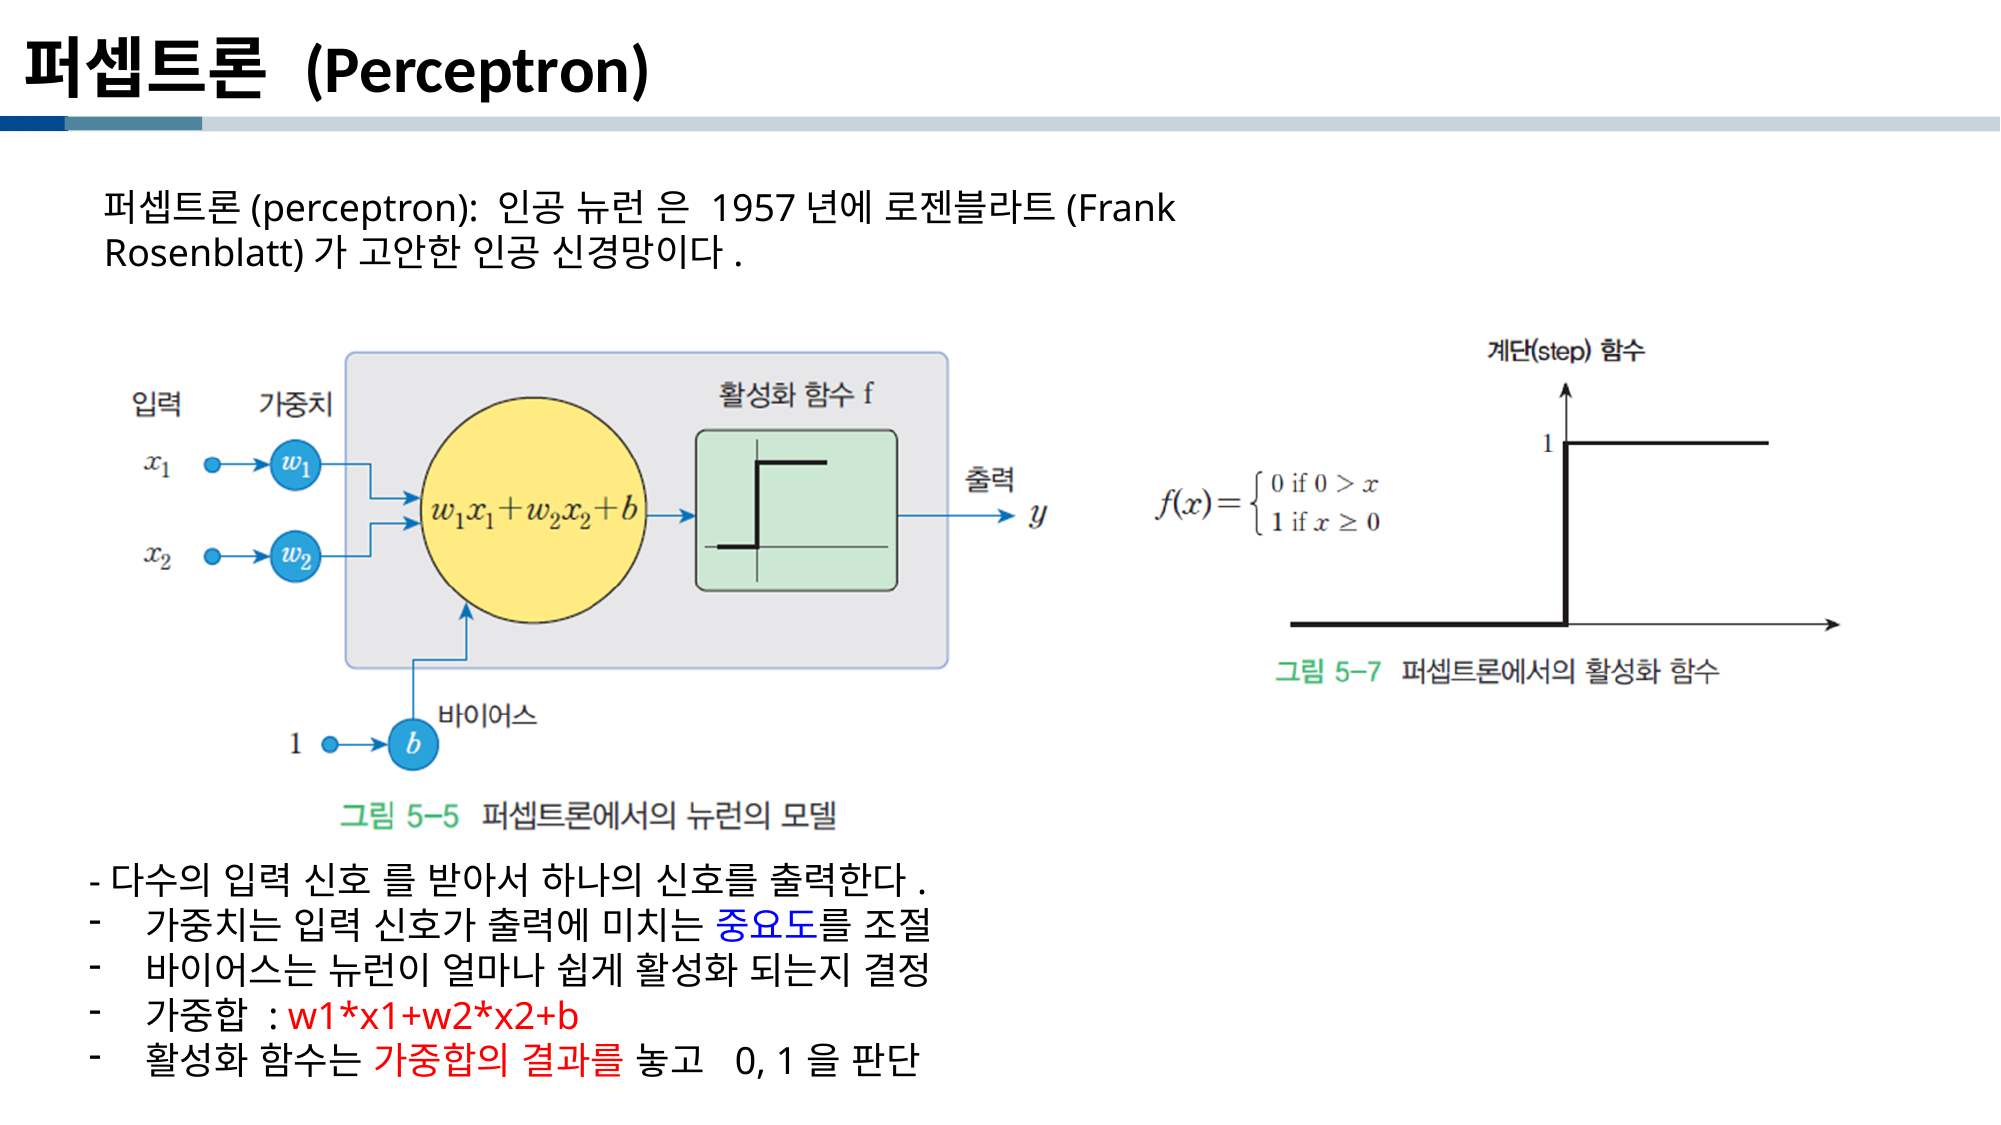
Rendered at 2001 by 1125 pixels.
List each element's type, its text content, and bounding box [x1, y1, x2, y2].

picture [1120, 315, 1890, 703]
text_box 퍼셉트론(perceptron): 인공 뉴런 은 1957년에 로젠블라트(Frank Rosenblatt)가 고안한 인공 신경망이다. [89, 176, 1250, 282]
title 퍼셉트론 (Perceptron) [0, 13, 1983, 129]
text_box -다수의 입력 신호 를 받아서 하나의 신호를 출력한다. 가중치는 입력 신호가 출력에 미치는 중요도를 조절 바이어스는 뉴런이 얼마나 쉽게 활성화 되는지 결정 가중합 : w1*x1+w2*x2+b 활성화 함수는 가중합의 결과를 놓고 0, 1을 판단 [74, 849, 1315, 1090]
picture [89, 330, 1096, 843]
